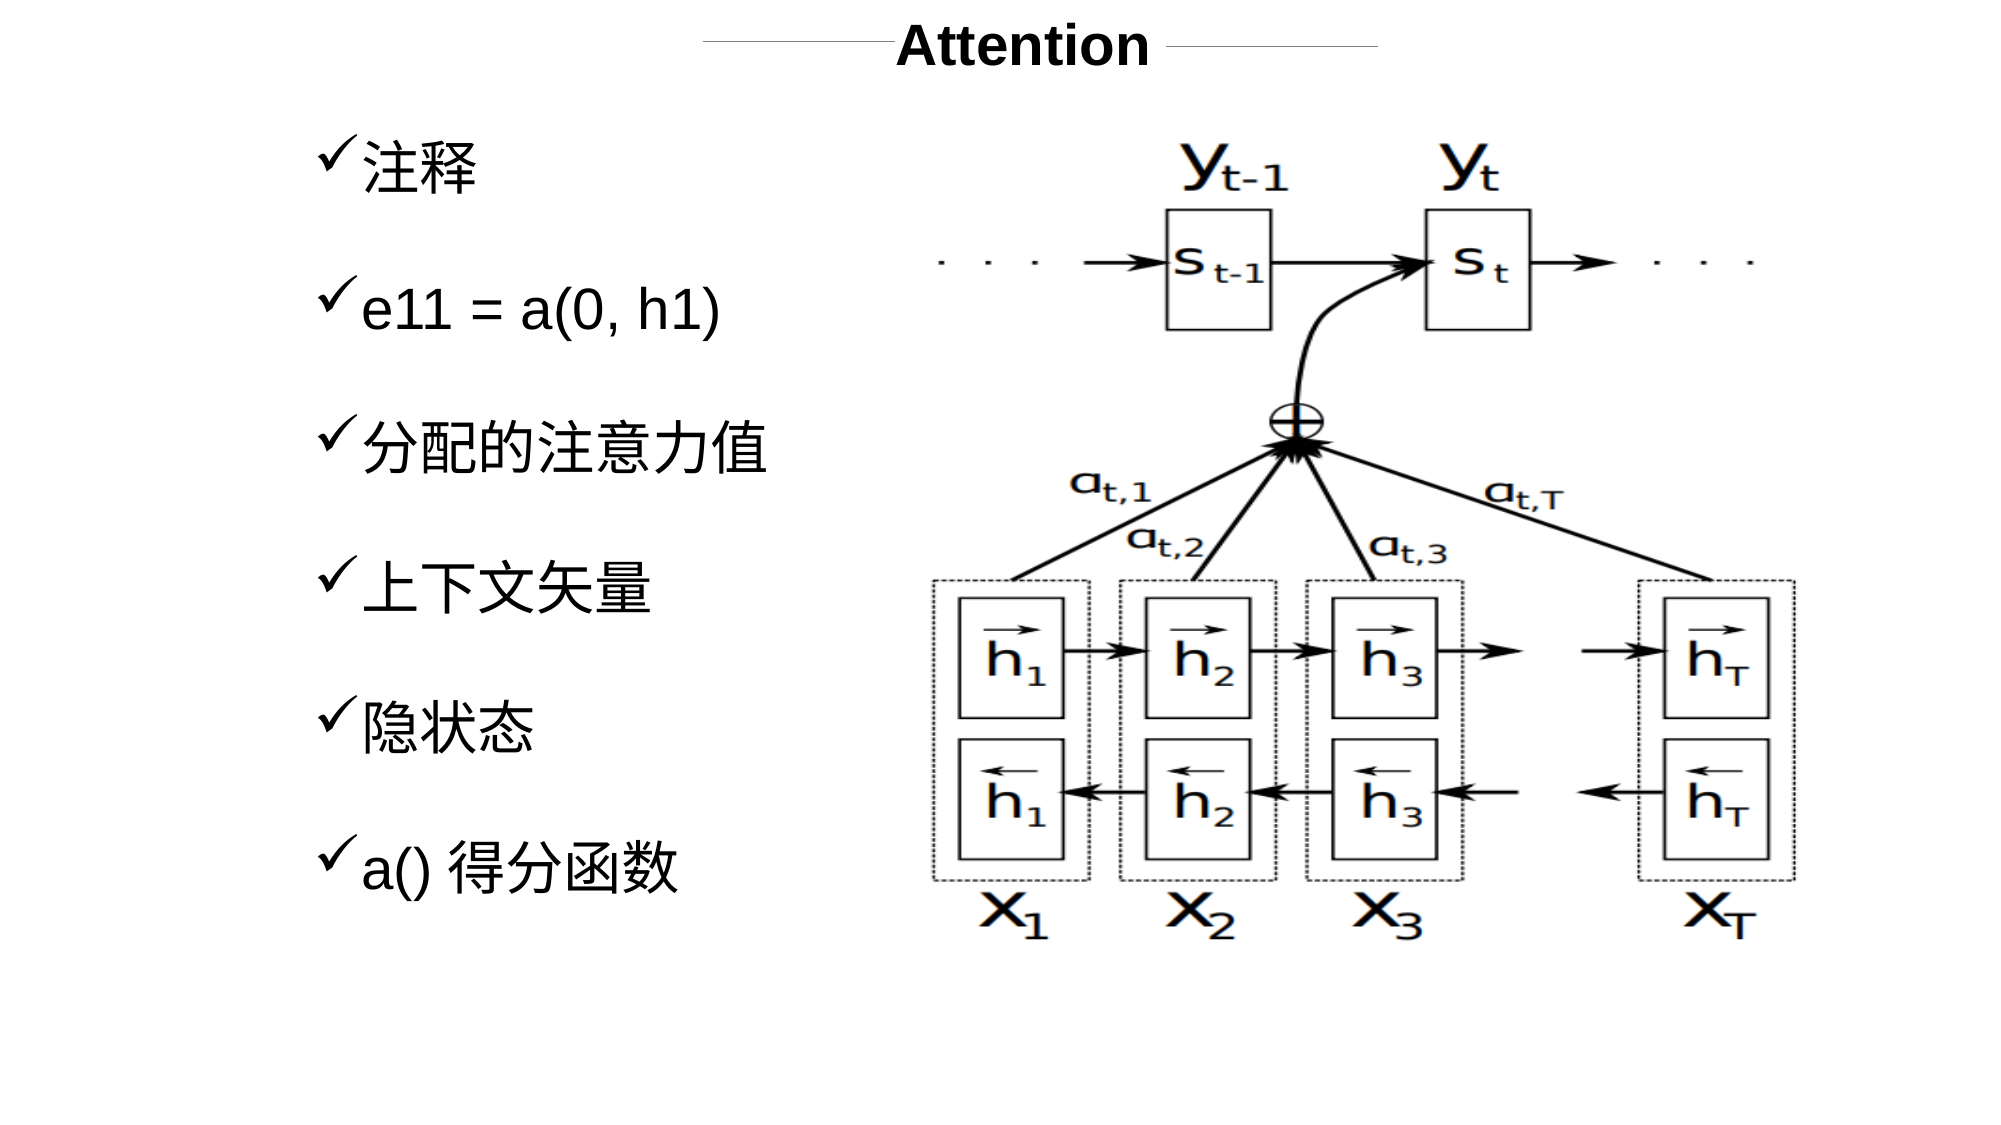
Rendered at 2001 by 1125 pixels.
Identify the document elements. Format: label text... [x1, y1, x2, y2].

text_box 注释 e11 = a(0, h1) 分配的注意力值 上下文矢量 隐状态 a()得分函数 [298, 123, 785, 1089]
text_box Attention [880, 0, 1167, 85]
picture [894, 123, 1841, 988]
